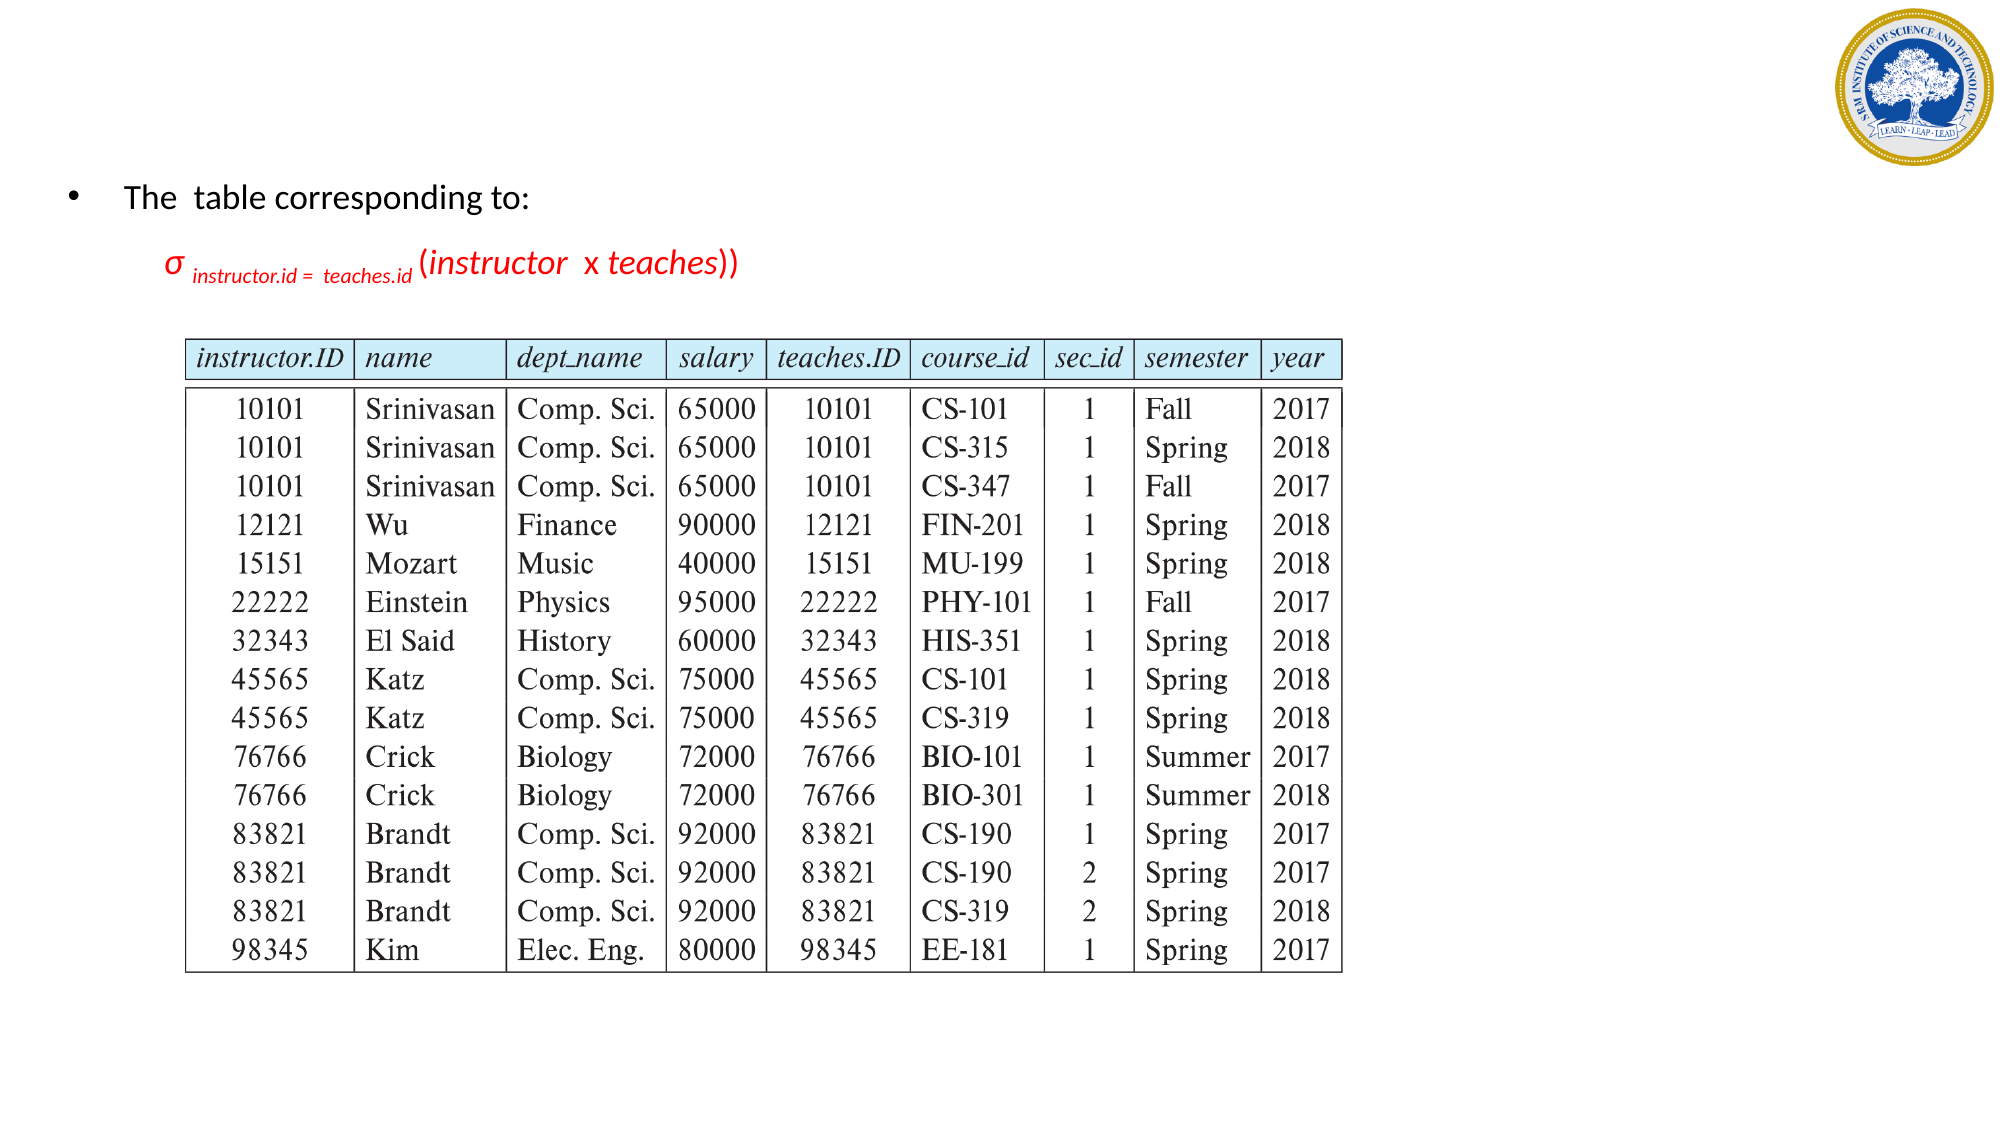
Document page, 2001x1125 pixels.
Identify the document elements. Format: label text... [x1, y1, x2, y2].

picture [153, 315, 1371, 995]
picture [1835, 8, 1994, 166]
list The table corresponding to: σ instructor.id = teaches.id (instructor x teaches)) [33, 171, 1759, 871]
